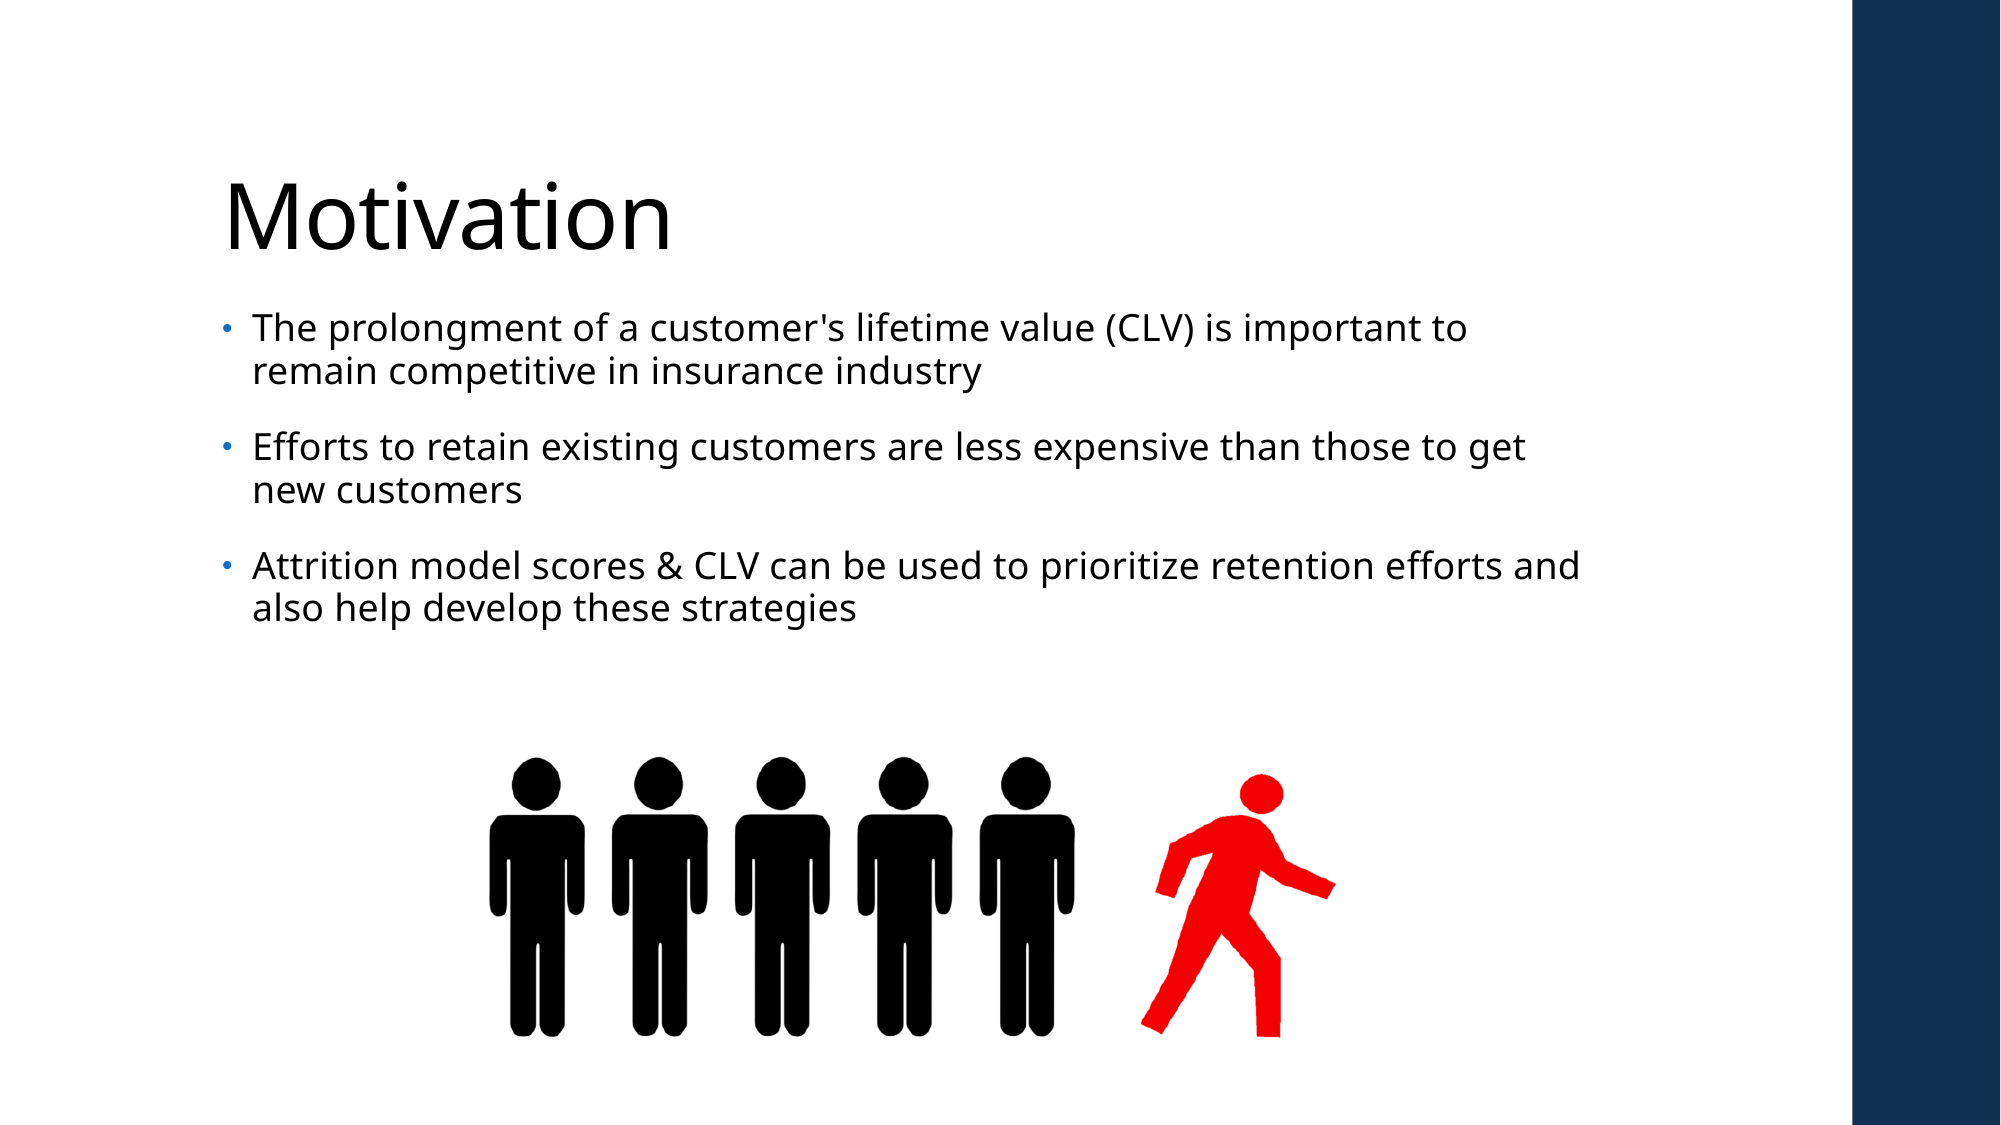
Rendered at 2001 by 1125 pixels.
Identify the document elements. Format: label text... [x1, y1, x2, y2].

picture [452, 692, 1372, 1125]
title Motivation [206, 60, 1797, 278]
list The prolongment of a customer's lifetime value (CLV) is important to remain competitive in insurance industry Efforts to retain existing customers are less expensive than those to get new customers Attrition model scores & CLV can be used to prioritize retention efforts and also help develop these strategies [206, 299, 1618, 1014]
